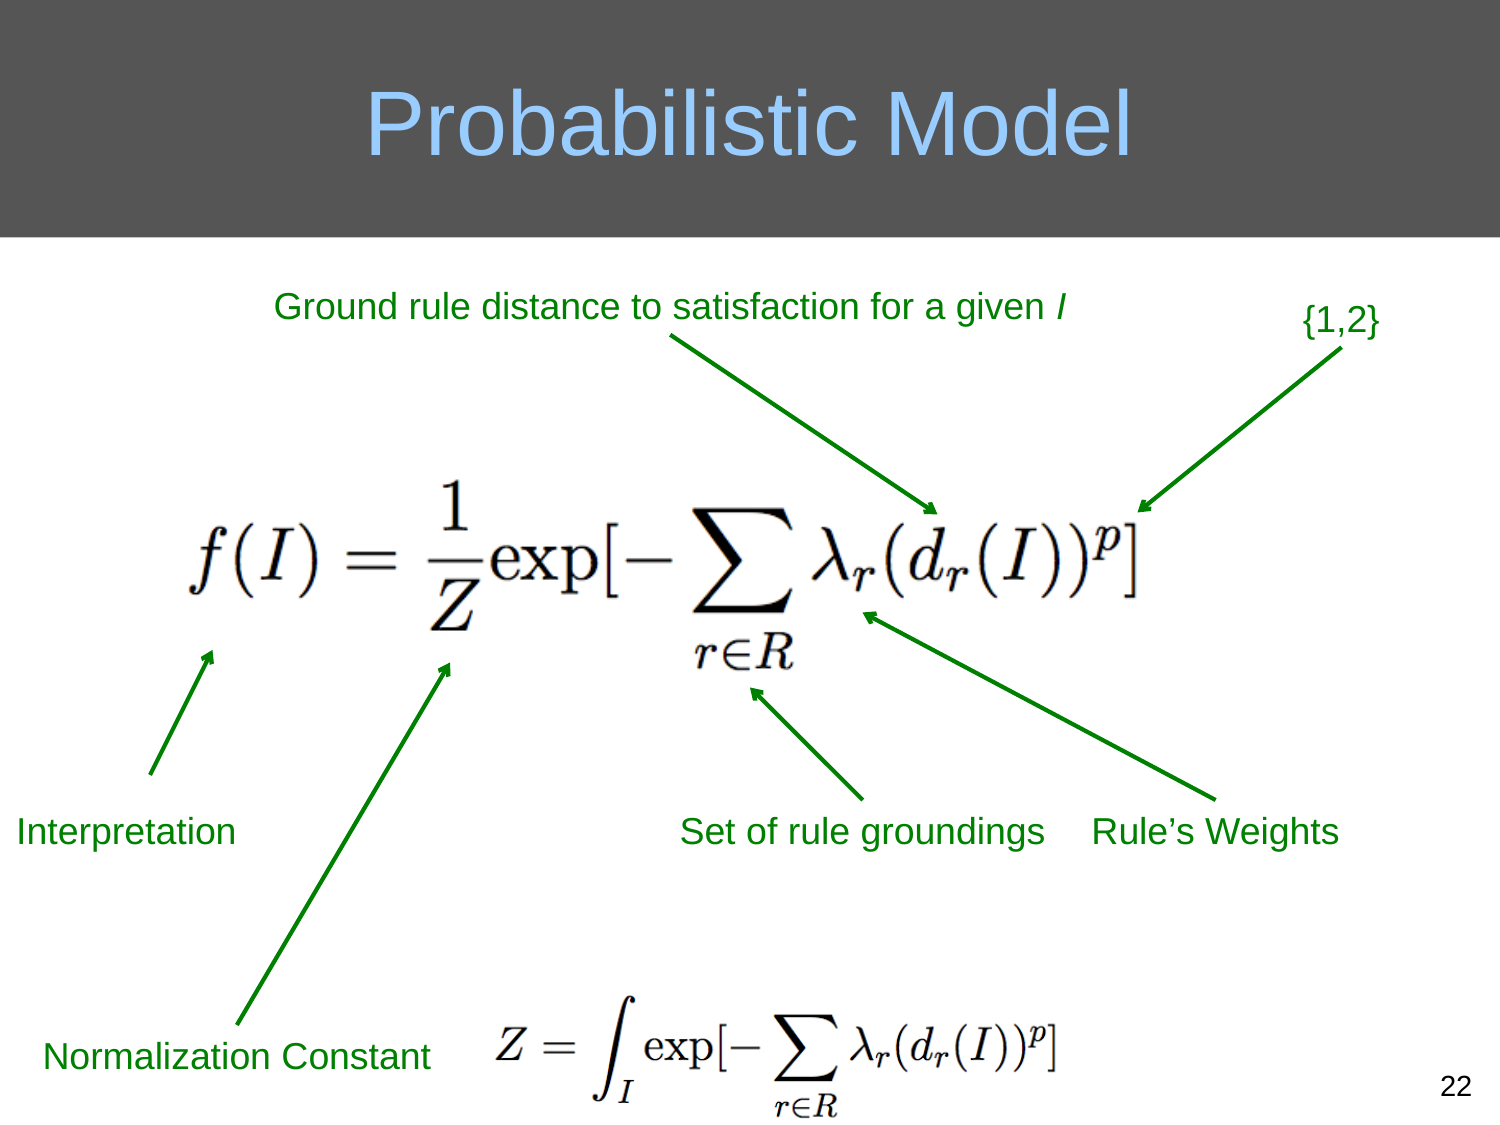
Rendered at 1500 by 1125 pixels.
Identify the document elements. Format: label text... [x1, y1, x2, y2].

slide_number 22 [1137, 1059, 1488, 1125]
text_box Rule’s Weights [1076, 799, 1355, 860]
text_box Ground rule distance to satisfaction for a given I [258, 274, 1082, 335]
text_box {1,2} [1288, 287, 1395, 348]
text_box Interpretation [1, 799, 231, 860]
title Probabilistic Model [74, 24, 1426, 213]
picture [137, 437, 1199, 713]
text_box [670, 335, 938, 515]
text_box Set of rule groundings [664, 799, 1061, 860]
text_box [149, 649, 213, 776]
picture [462, 991, 1092, 1125]
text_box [1137, 347, 1342, 513]
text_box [862, 612, 1216, 801]
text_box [236, 662, 451, 1026]
text_box Normalization Constant [27, 1024, 447, 1085]
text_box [749, 687, 857, 801]
